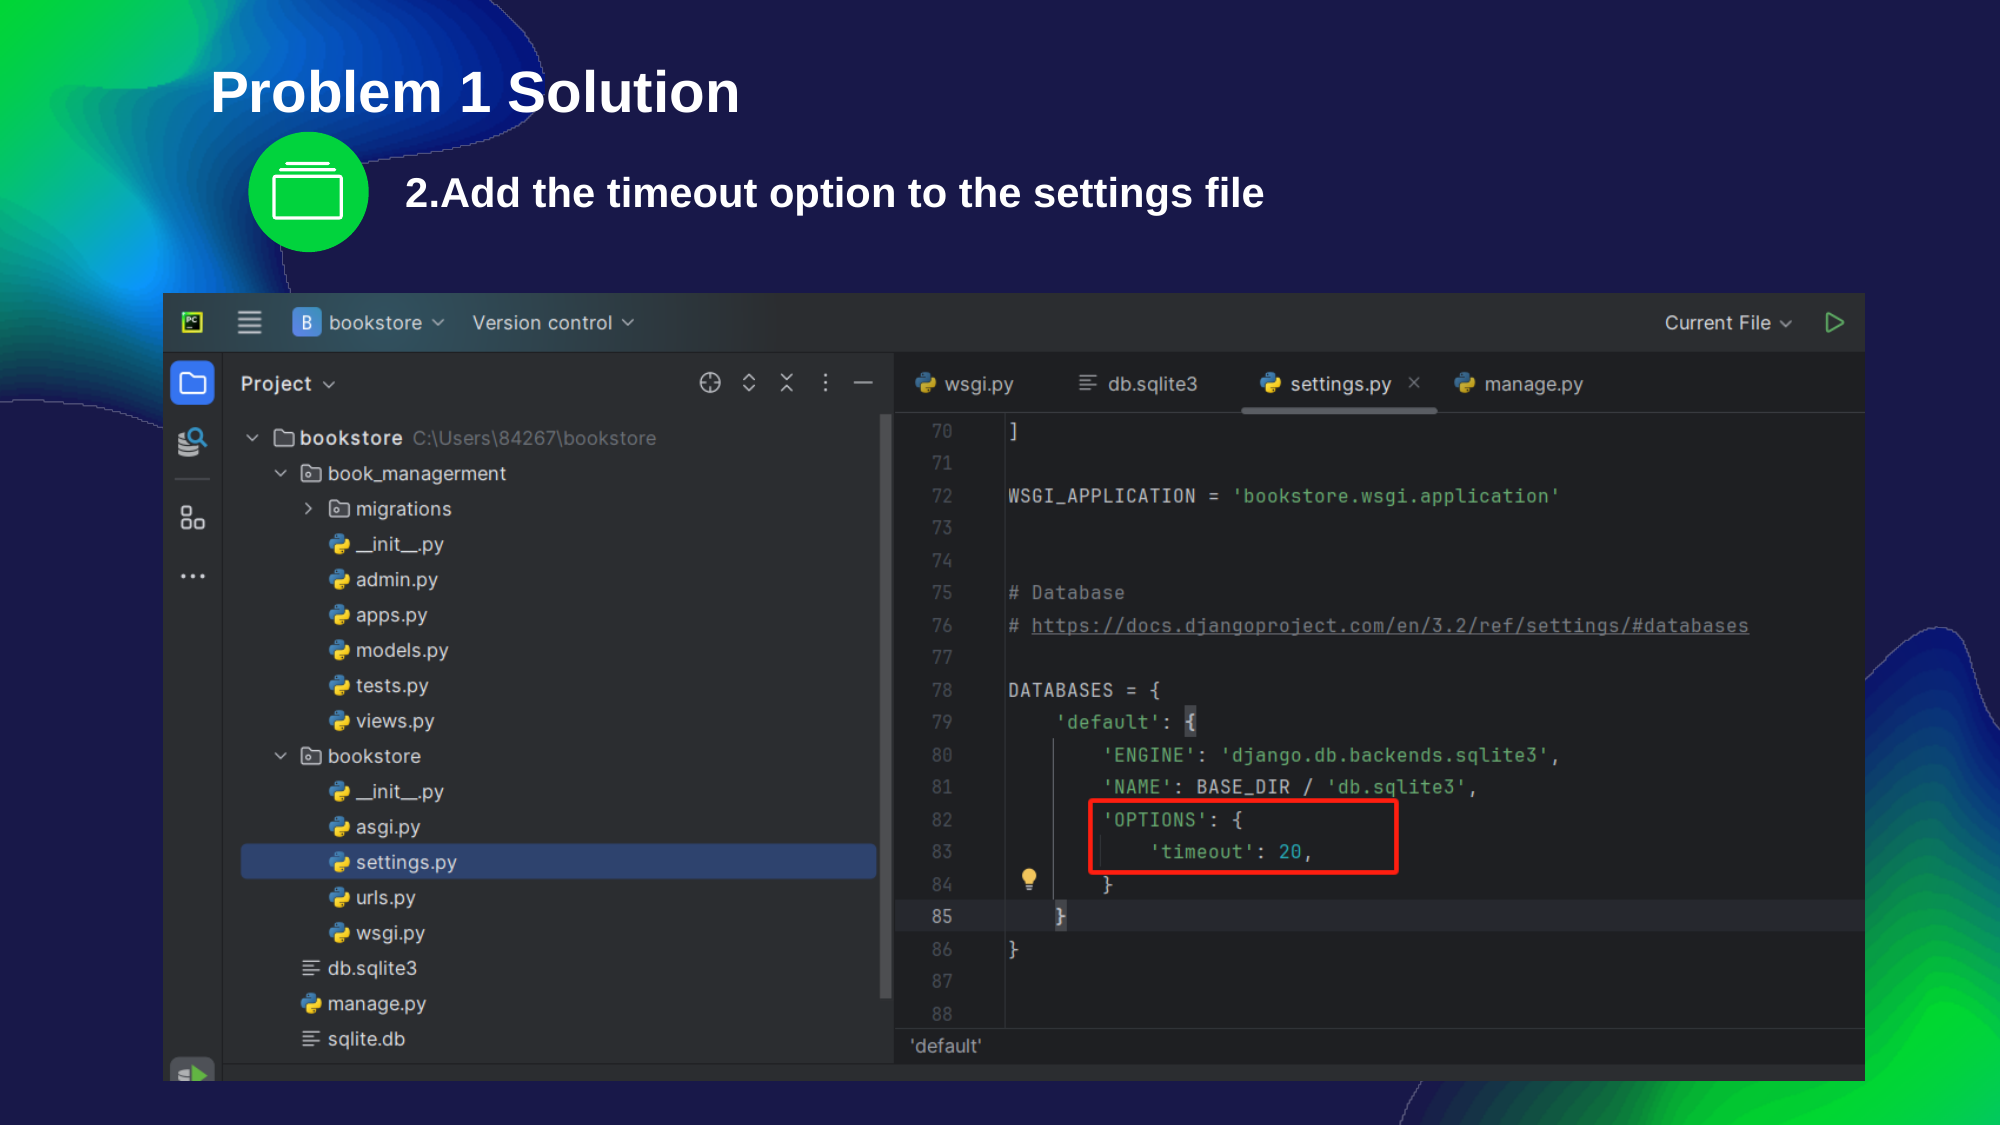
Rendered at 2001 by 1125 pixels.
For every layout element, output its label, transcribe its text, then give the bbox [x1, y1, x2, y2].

text_box Problem 1 Solution [545, 46, 756, 131]
text_box 2.Add the timeout option to the settings file [545, 166, 1632, 293]
picture [0, 0, 2000, 1125]
